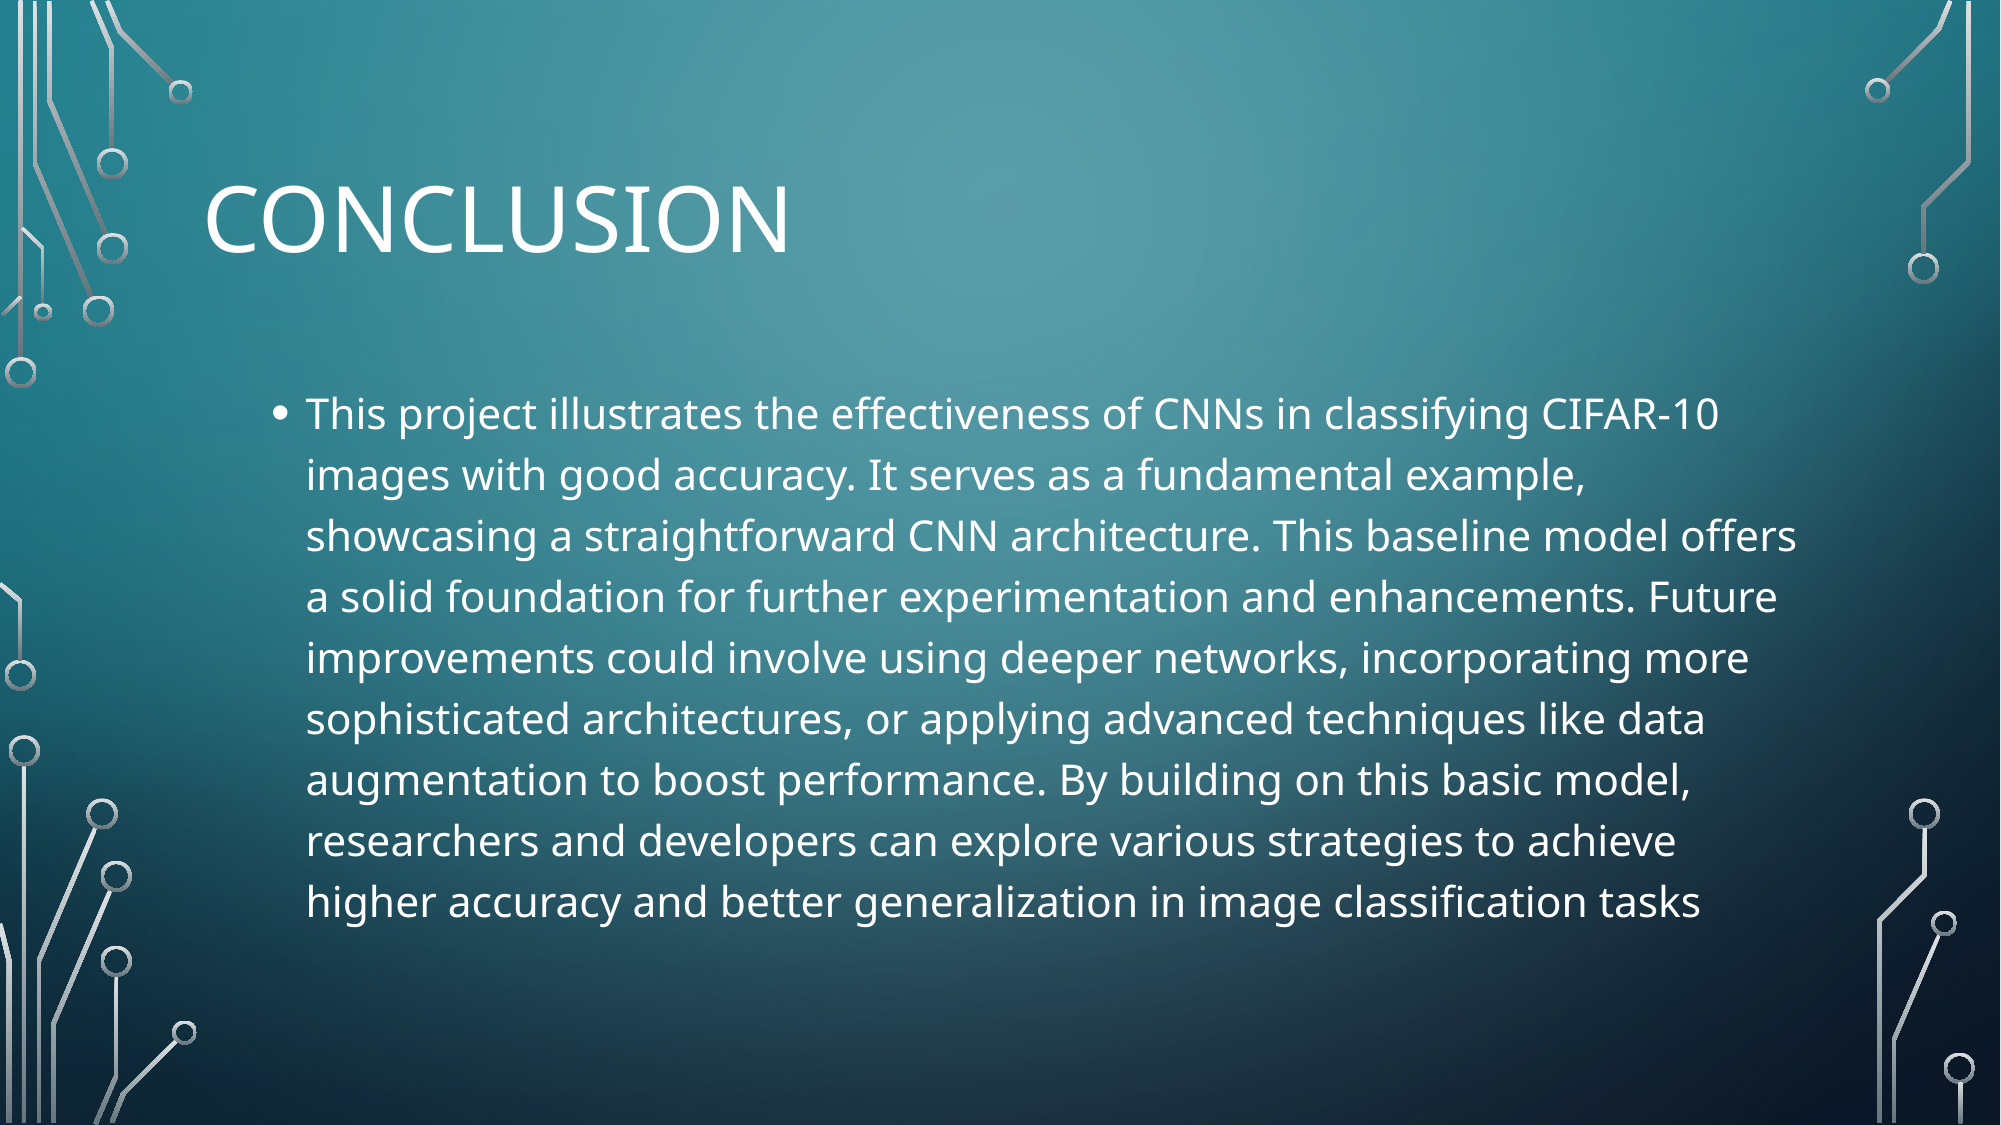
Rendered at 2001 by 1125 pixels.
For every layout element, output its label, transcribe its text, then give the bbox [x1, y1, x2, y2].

title Conclusion [187, 101, 1813, 344]
list This project illustrates the effectiveness of CNNs in classifying CIFAR-10 images with good accuracy. It serves as a fundamental example, showcasing a straightforward CNN architecture. This baseline model offers a solid foundation for further experimentation and enhancements. Future improvements could involve using deeper networks, incorporating more sophisticated architectures, or applying advanced techniques like data augmentation to boost performance. By building on this basic model, researchers and developers can explore various strategies to achieve higher accuracy and better generalization in image classification tasks [187, 369, 1813, 950]
